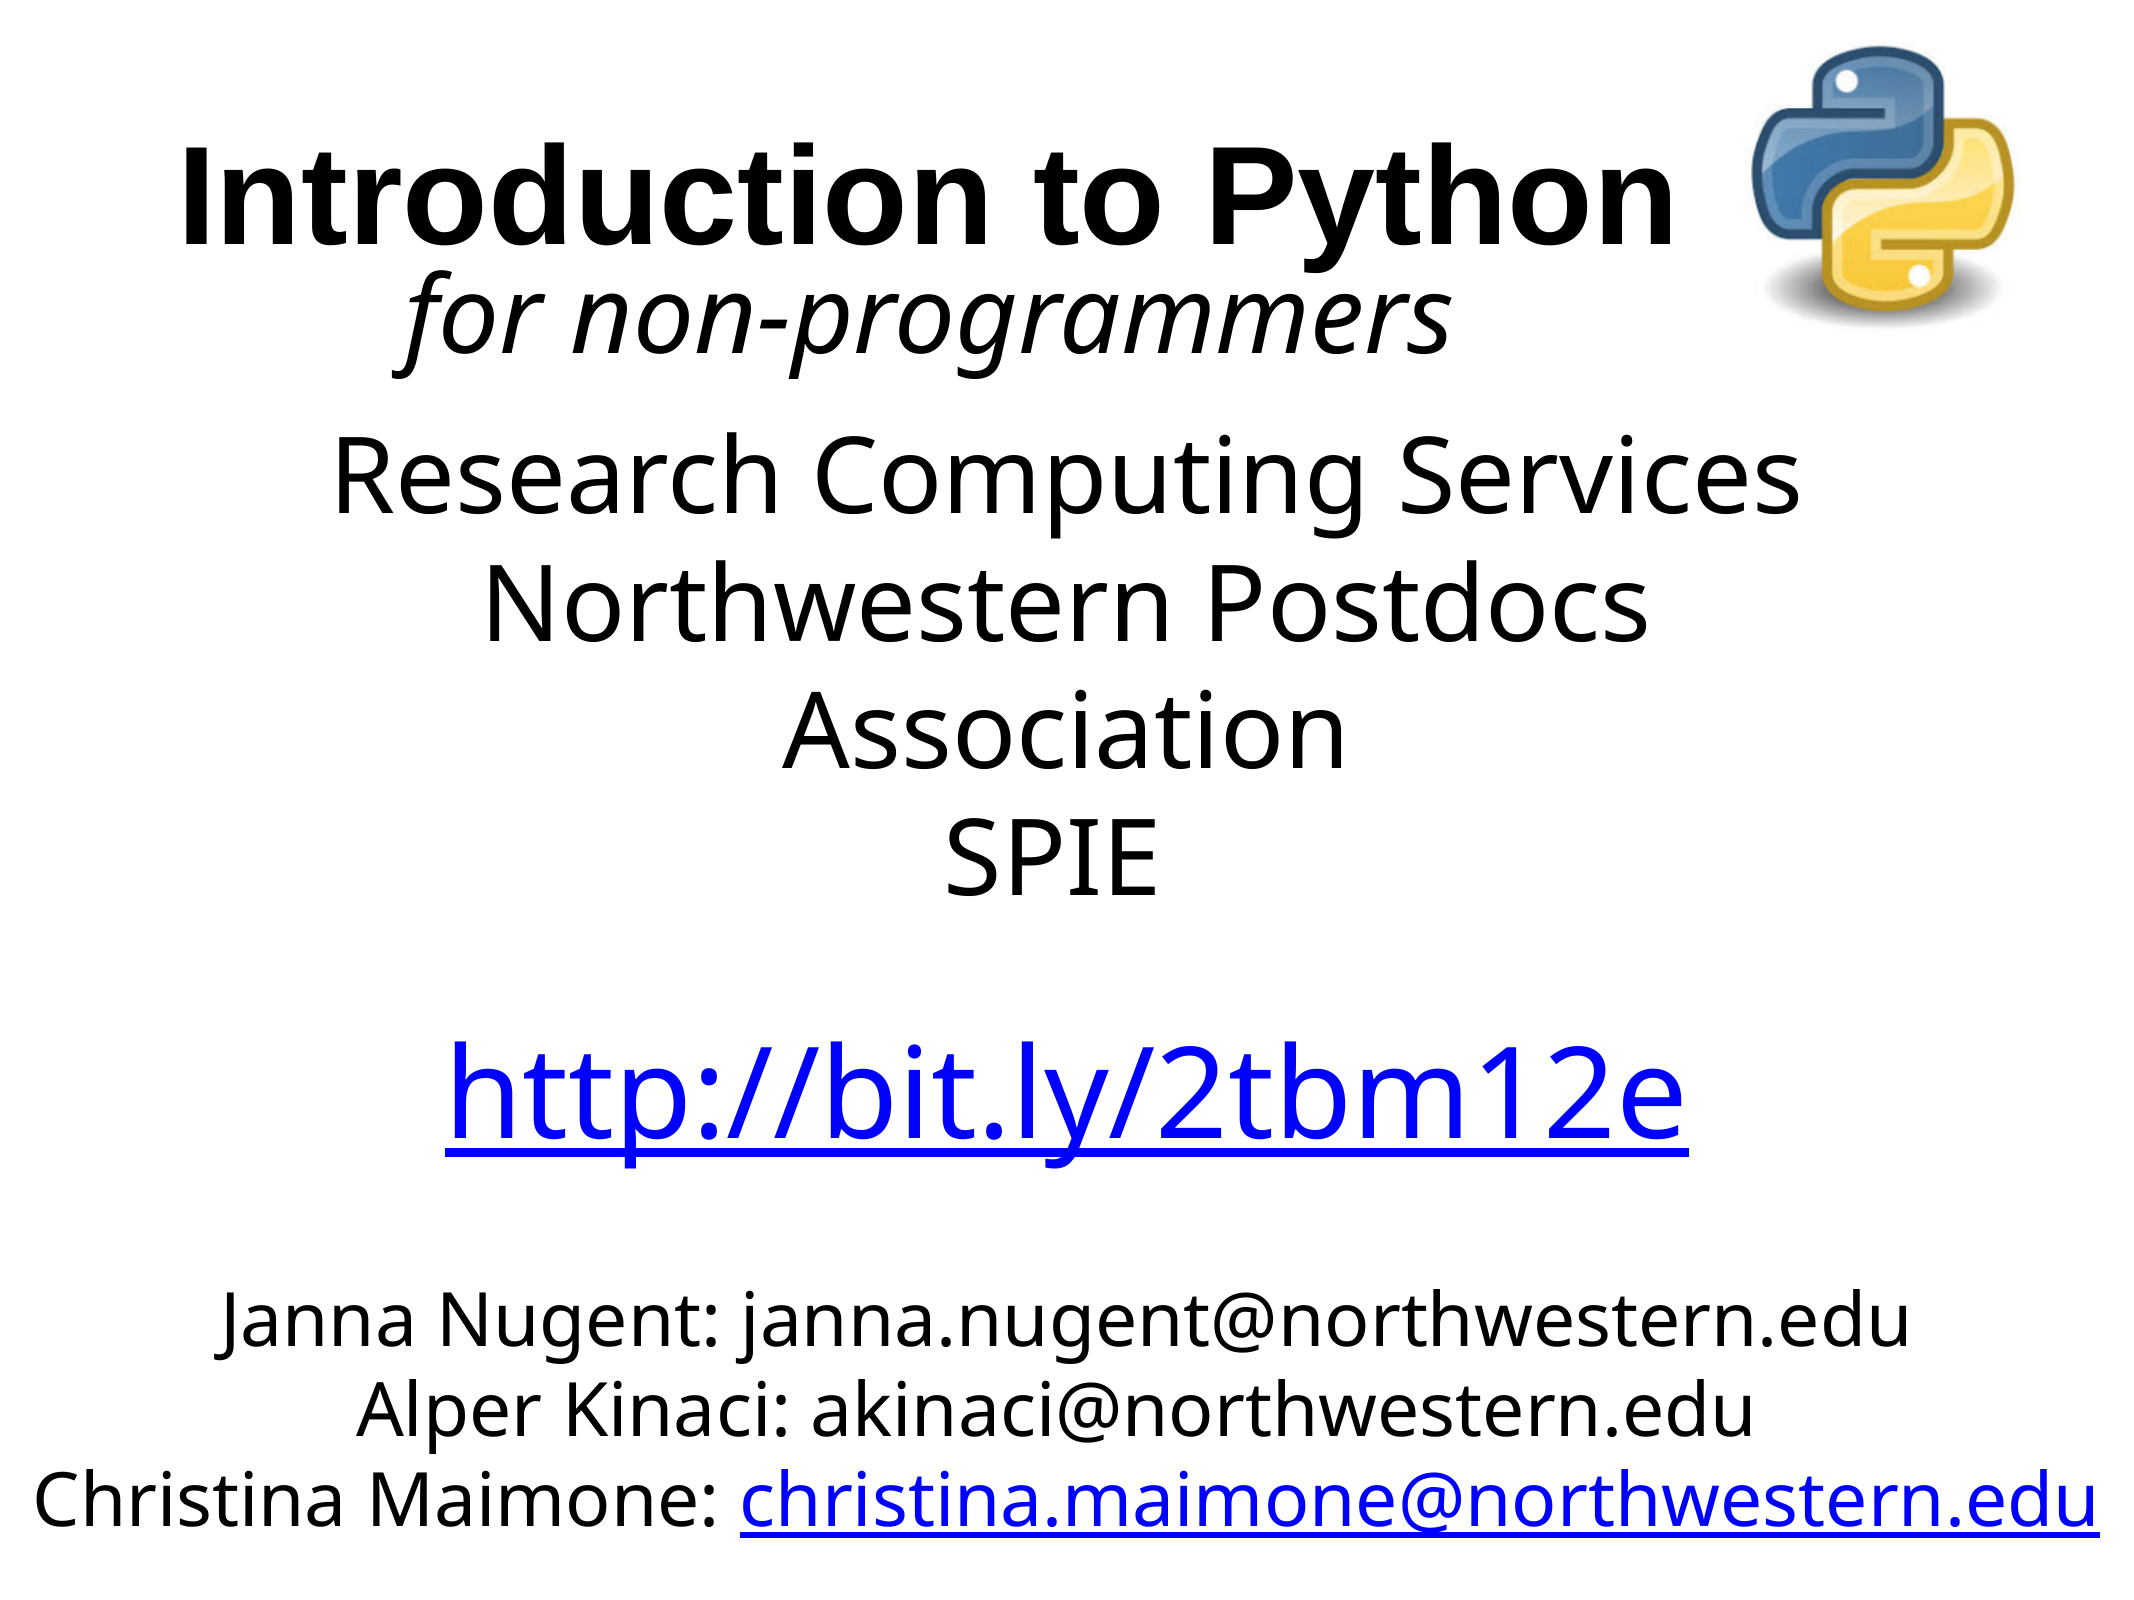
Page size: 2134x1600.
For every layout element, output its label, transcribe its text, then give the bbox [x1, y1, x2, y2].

title Research Computing Services Northwestern Postdocs Association SPIE [207, 383, 1926, 926]
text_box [406, 37, 2033, 384]
text_box http://bit.ly/2tbm12e [436, 1002, 1698, 1193]
subtitle Introduction to Python [70, 95, 401, 283]
text_box Janna Nugent: janna.nugent@northwestern.edu Alper Kinaci: akinaci@northwestern.edu Christina Maimone: christina.maimone@northwestern.edu [24, 1263, 2109, 1562]
